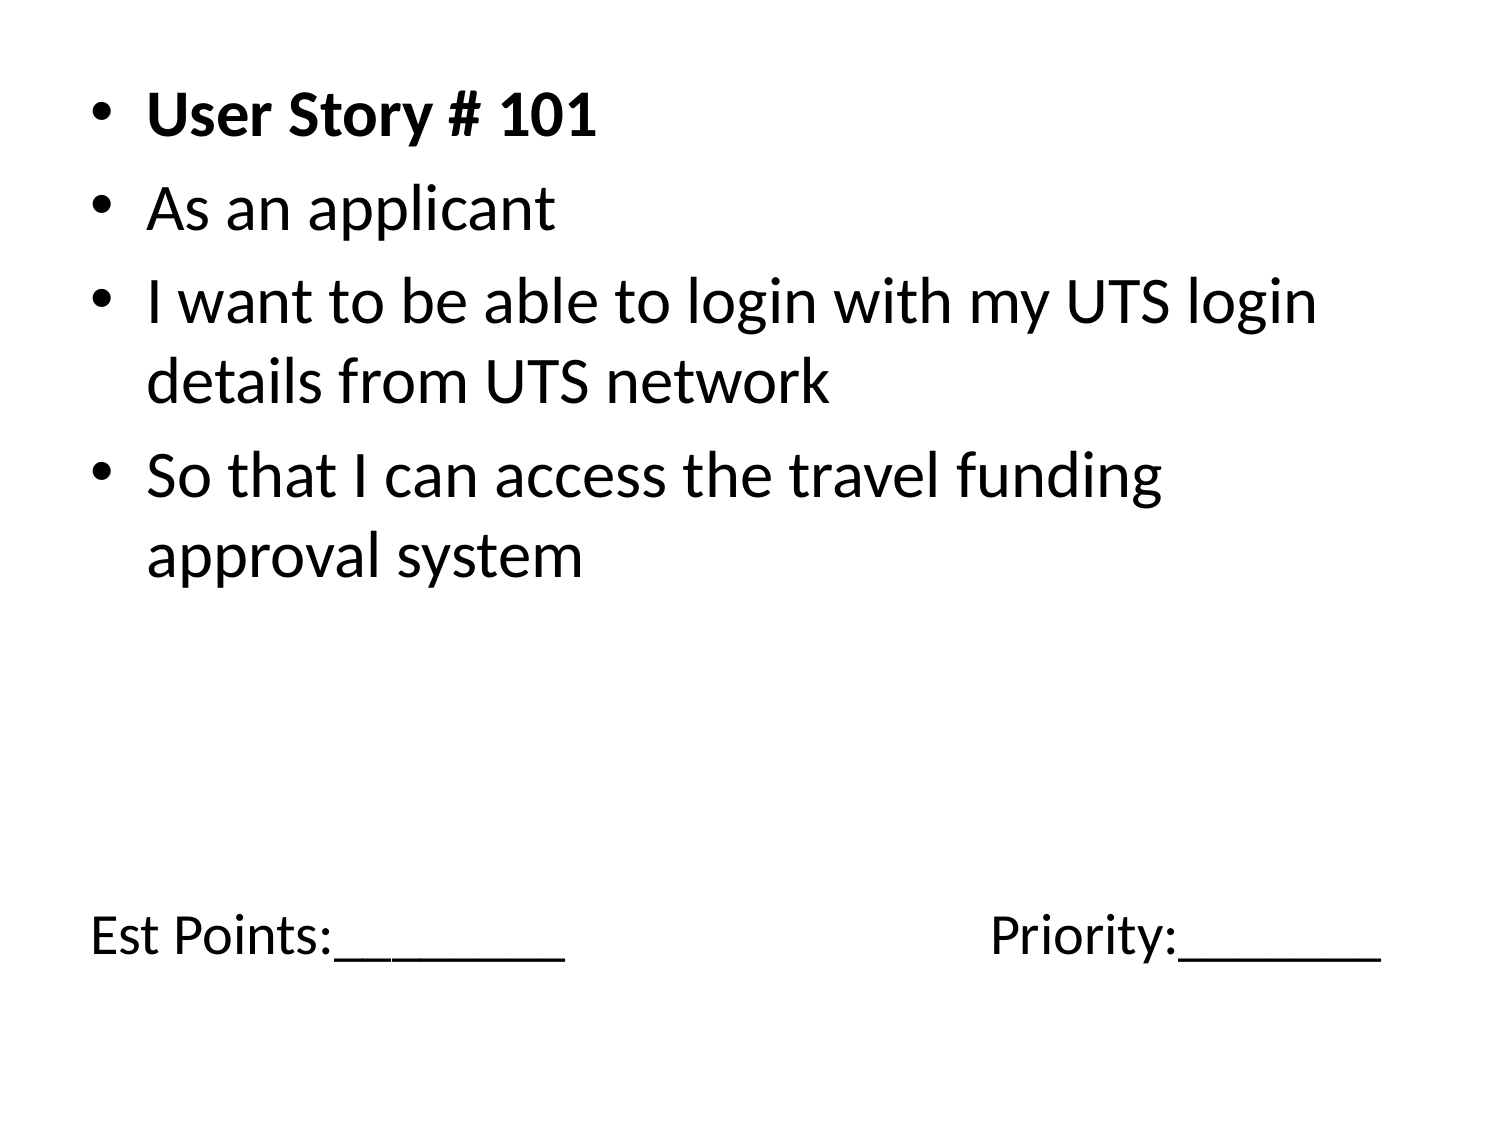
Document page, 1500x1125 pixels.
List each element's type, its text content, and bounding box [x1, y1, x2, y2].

list User Story # 101 As an applicant I want to be able to login with my UTS login details from UTS network So that I can access the travel funding approval system [75, 62, 1425, 805]
title Est Points:________ Priority:_______ [75, 837, 1425, 1025]
